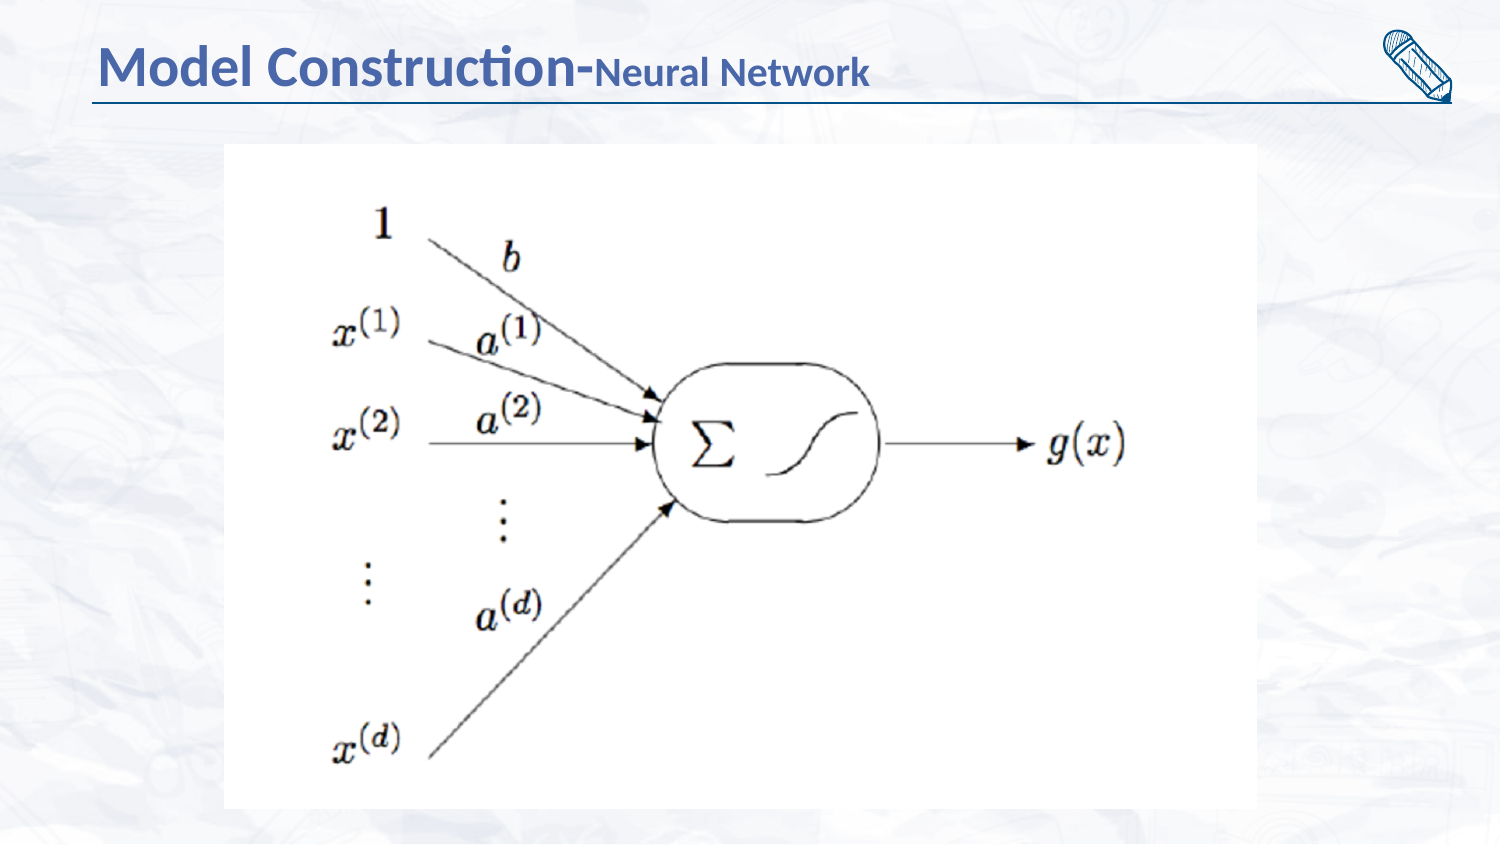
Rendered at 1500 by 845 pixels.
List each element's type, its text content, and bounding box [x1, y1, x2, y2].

text_box Model Construction-Neural Network [82, 20, 957, 106]
picture [224, 144, 1257, 809]
